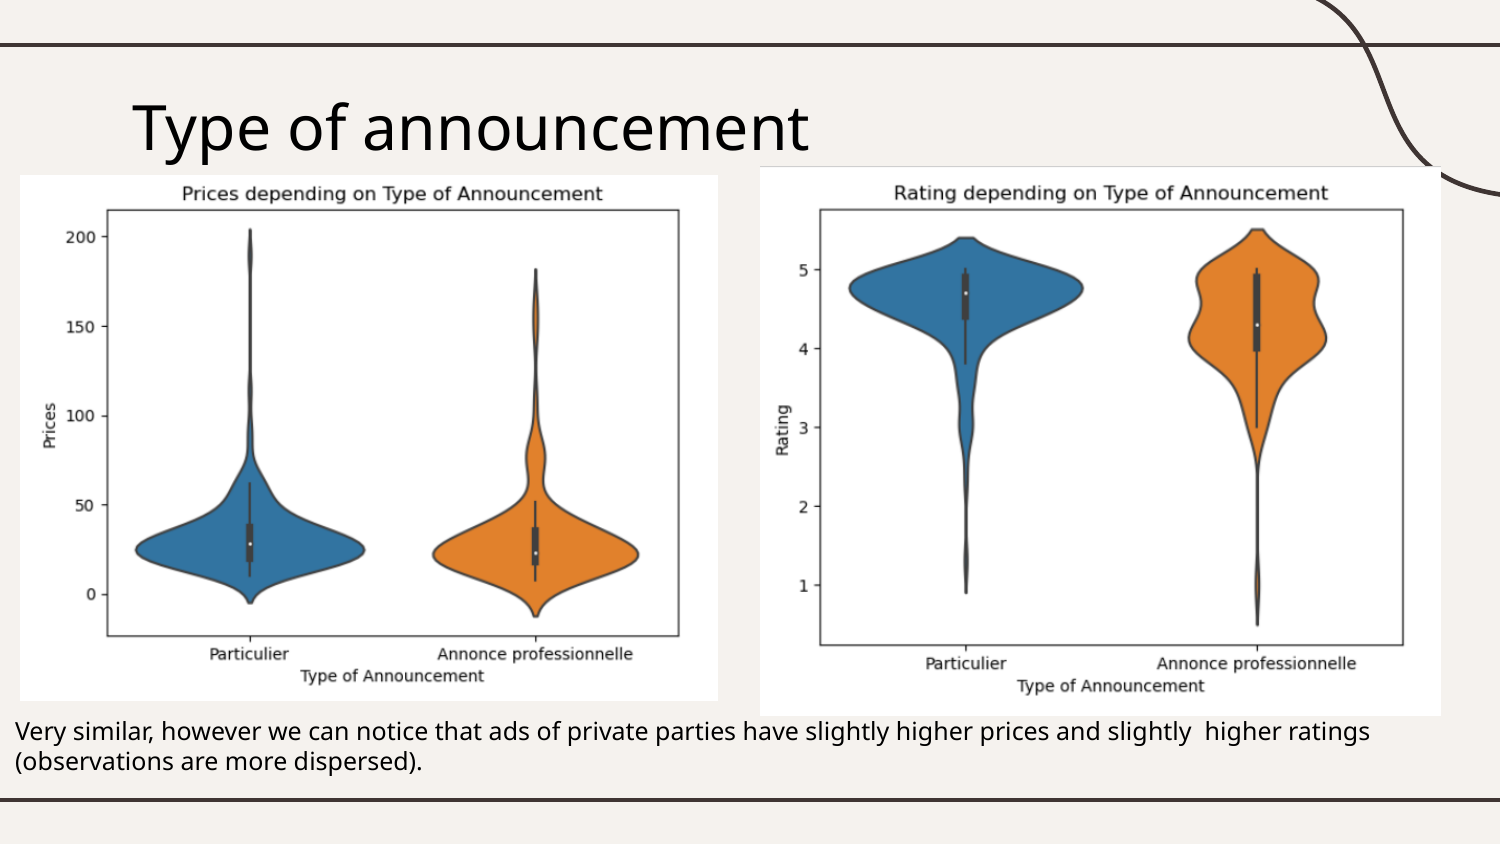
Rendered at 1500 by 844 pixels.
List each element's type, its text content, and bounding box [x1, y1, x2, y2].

picture [20, 175, 718, 701]
picture [760, 166, 1442, 716]
subtitle Very similar, however we can notice that ads of private parties have slightly higher prices and slightly higher ratings (observations are more dispersed). [0, 700, 1500, 795]
title Type of announcement [116, 72, 1023, 167]
